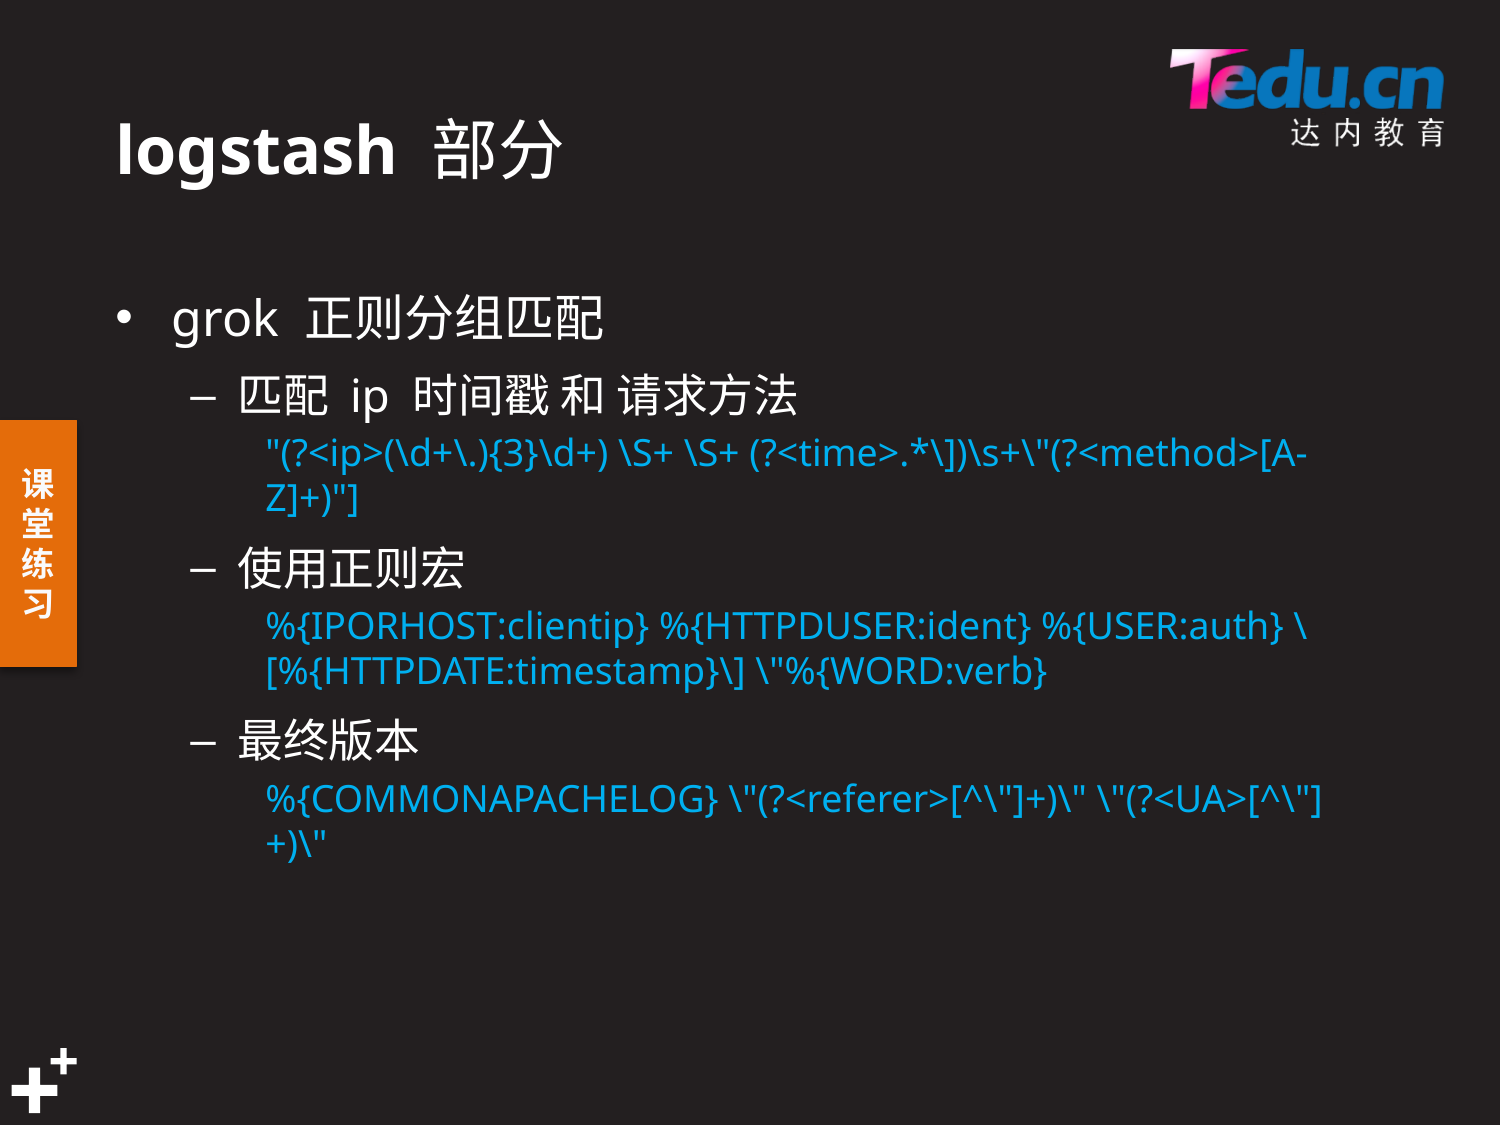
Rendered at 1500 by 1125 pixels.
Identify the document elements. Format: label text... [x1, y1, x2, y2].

picture [1157, 35, 1459, 162]
list grok 正则分组匹配 匹配 ip 时间戳 和 请求方法 "(?<ip>(\d+\.){3}\d+) \S+ \S+ (?<time>.*\])\s+\"(?<method>[A-Z]+)"] 使用正则宏 %{IPORHOST:clientip} %{HTTPDUSER:ident} %{USER:auth} \[%{HTTPDATE:timestamp}\] \"%{WORD:verb} 最终版本 %{COMMONAPACHELOG} \"(?<referer>[^\"]+)\" \"(?<UA>[^\"]+)\" [100, 267, 1349, 889]
title logstash 部分 [100, 89, 1211, 207]
